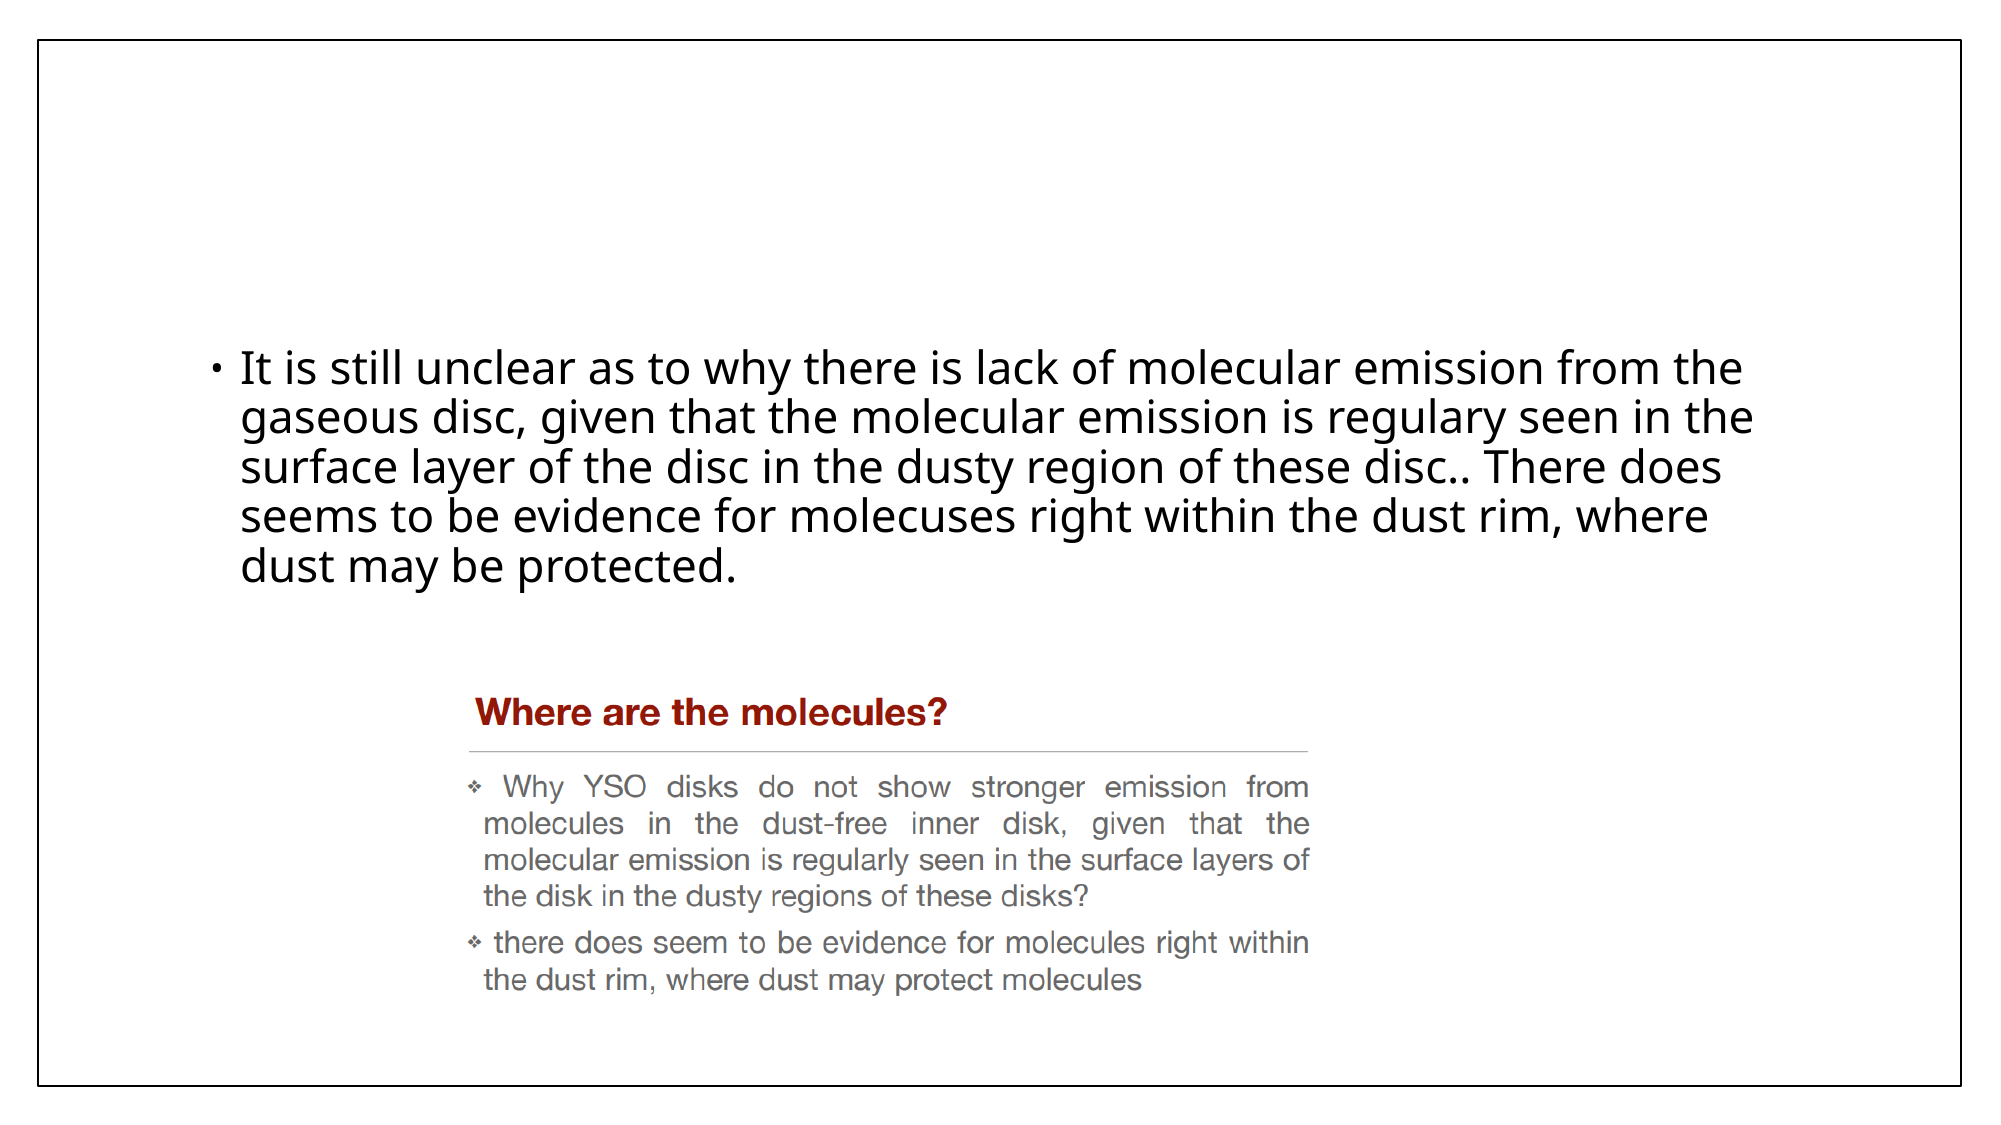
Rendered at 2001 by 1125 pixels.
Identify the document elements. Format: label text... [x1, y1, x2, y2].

list It is still unclear as to why there is lack of molecular emission from the gaseous disc, given that the molecular emission is regulary seen in the surface layer of the disc in the dusty region of these disc.. There does seems to be evidence for molecuses right within the dust rim, where dust may be protected. [187, 337, 1808, 1000]
picture [444, 664, 1325, 1016]
